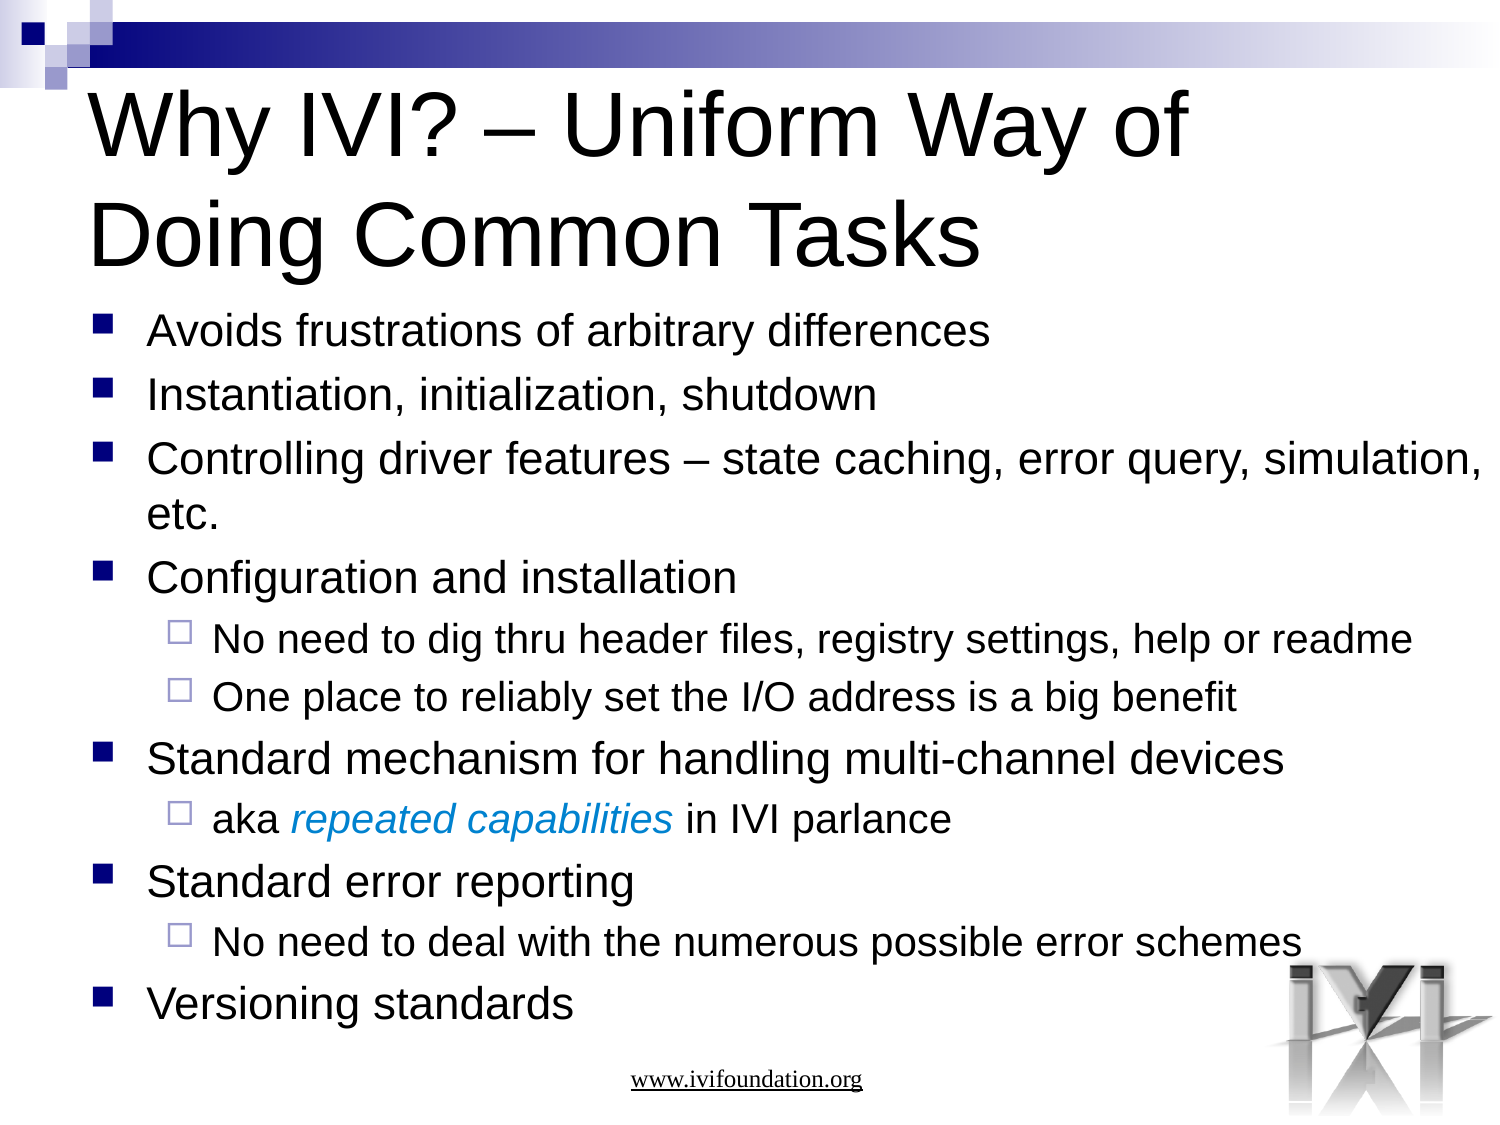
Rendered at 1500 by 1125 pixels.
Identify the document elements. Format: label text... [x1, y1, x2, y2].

list Avoids frustrations of arbitrary differences Instantiation, initialization, shutdown Controlling driver features – state caching, error query, simulation, etc. Configuration and installation No need to dig thru header files, registry settings, help or readme One place to reliably set the I/O address is a big benefit Standard mechanism for handling multi-channel devices aka repeated capabilities in IVI parlance Standard error reporting No need to deal with the numerous possible error schemes Versioning standards [74, 292, 1500, 1011]
picture [1245, 1011, 1500, 1125]
title Why IVI? – Uniform Way of Doing Common Tasks [72, 62, 1423, 288]
footer www.ivifoundation.org [512, 1024, 988, 1101]
